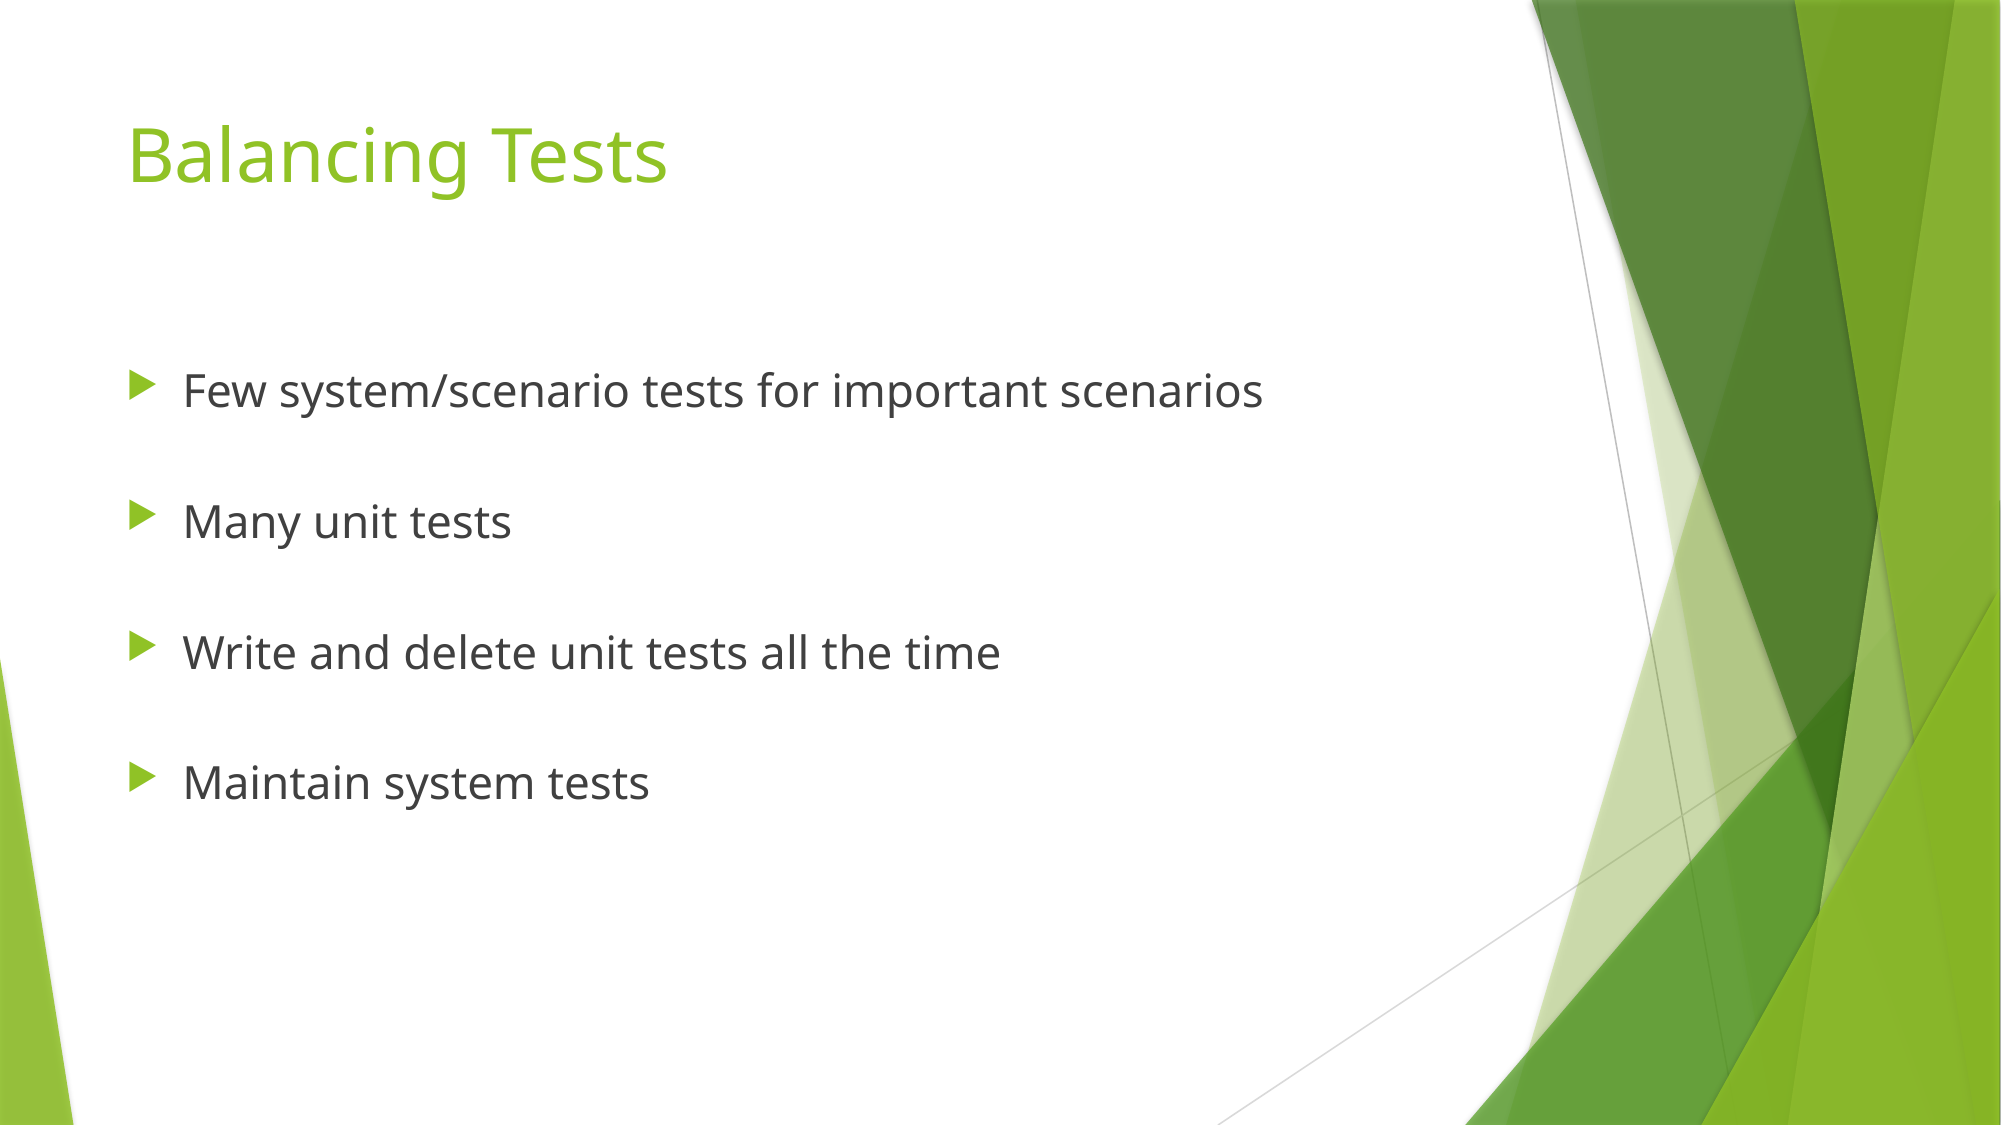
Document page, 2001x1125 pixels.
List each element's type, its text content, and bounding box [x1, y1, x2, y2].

title Balancing Tests [111, 99, 1522, 317]
list Few system/scenario tests for important scenarios Many unit tests Write and delete unit tests all the time Maintain system tests [111, 354, 1522, 992]
